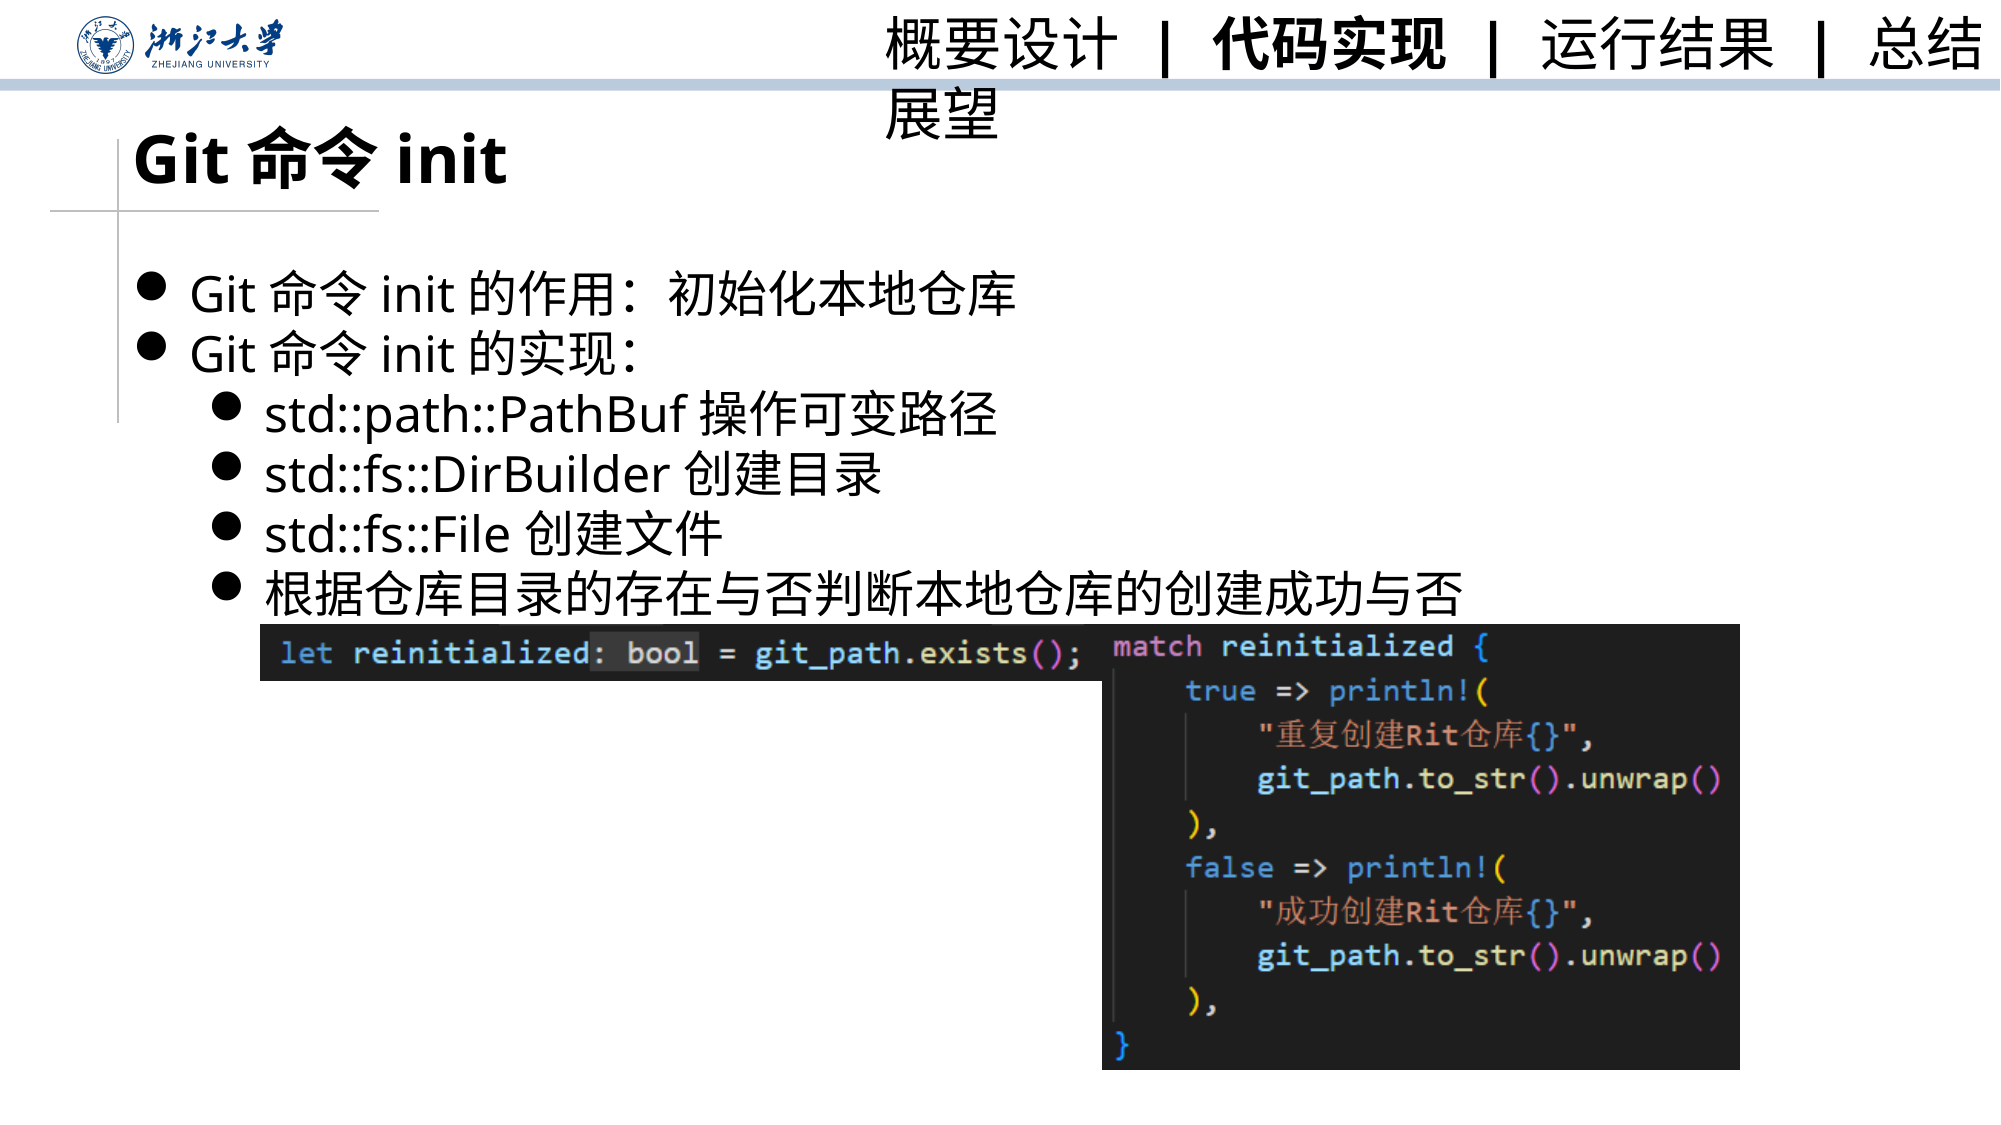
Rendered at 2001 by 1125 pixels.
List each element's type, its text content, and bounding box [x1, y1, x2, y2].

text_box Git命令init [118, 109, 1882, 204]
text_box [0, 78, 869, 92]
picture [77, 16, 283, 74]
picture [260, 624, 1740, 1070]
text_box 概要设计 | 代码实现 | 运行结果 | 总结展望 [869, 0, 2000, 155]
text_box Git命令init的作用：初始化本地仓库 Git命令init的实现： std::path::PathBuf操作可变路径 std::fs::DirBuilder创建目录 std::fs::File创建文件 根据仓库目录的存在与否判断本地仓库的创建成功与否 [118, 255, 1882, 631]
